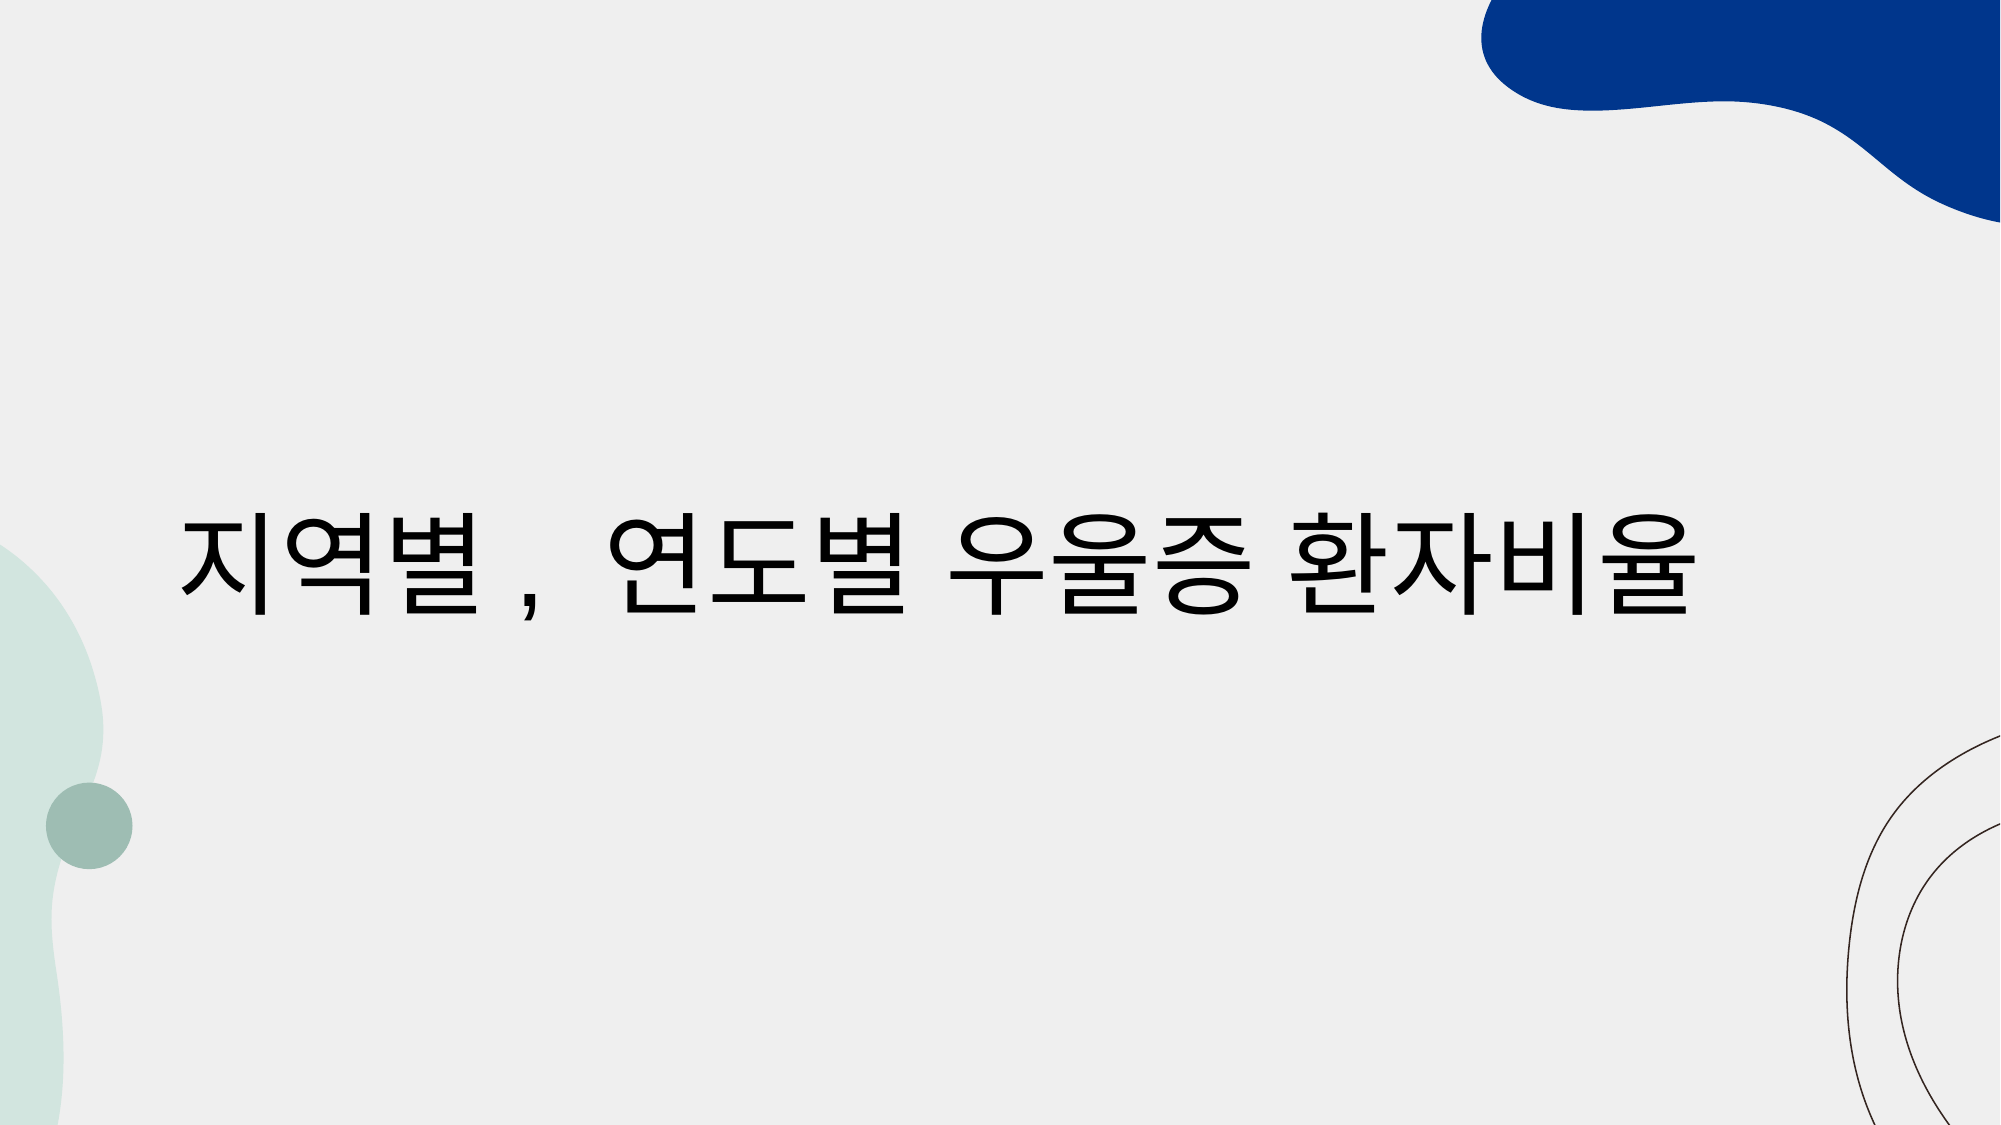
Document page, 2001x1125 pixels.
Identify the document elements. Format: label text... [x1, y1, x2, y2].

text_box 지역별, 연도별 우울증 환자비율 [161, 486, 1838, 637]
